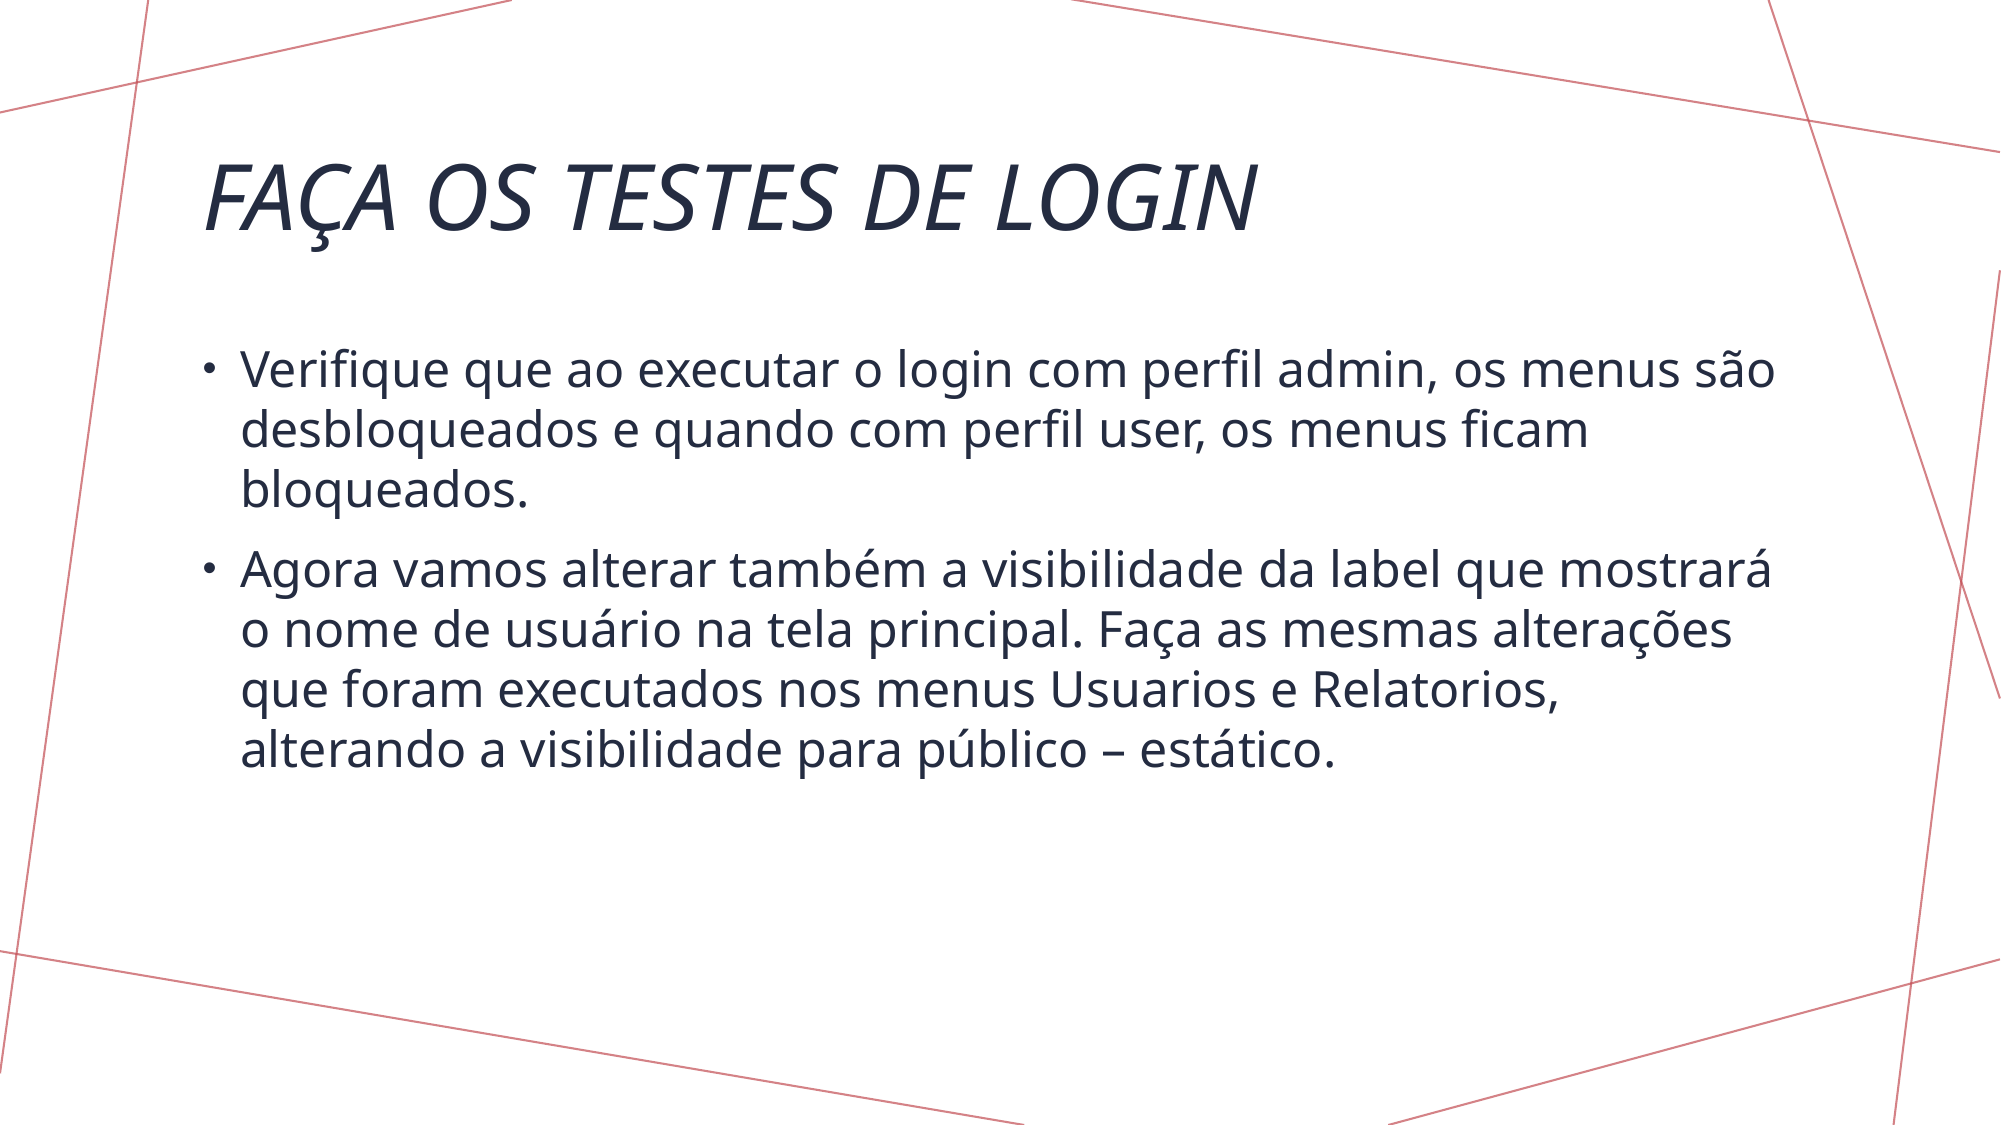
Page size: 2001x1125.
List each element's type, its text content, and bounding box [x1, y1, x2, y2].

list Verifique que ao executar o login com perfil admin, os menus são desbloqueados e quando com perfil user, os menus ficam bloqueados. Agora vamos alterar também a visibilidade da label que mostrará o nome de usuário na tela principal. Faça as mesmas alterações que foram executados nos menus Usuarios e Relatorios, alterando a visibilidade para público – estático. [187, 329, 1813, 990]
title Faça os testes de login [187, 87, 1813, 315]
